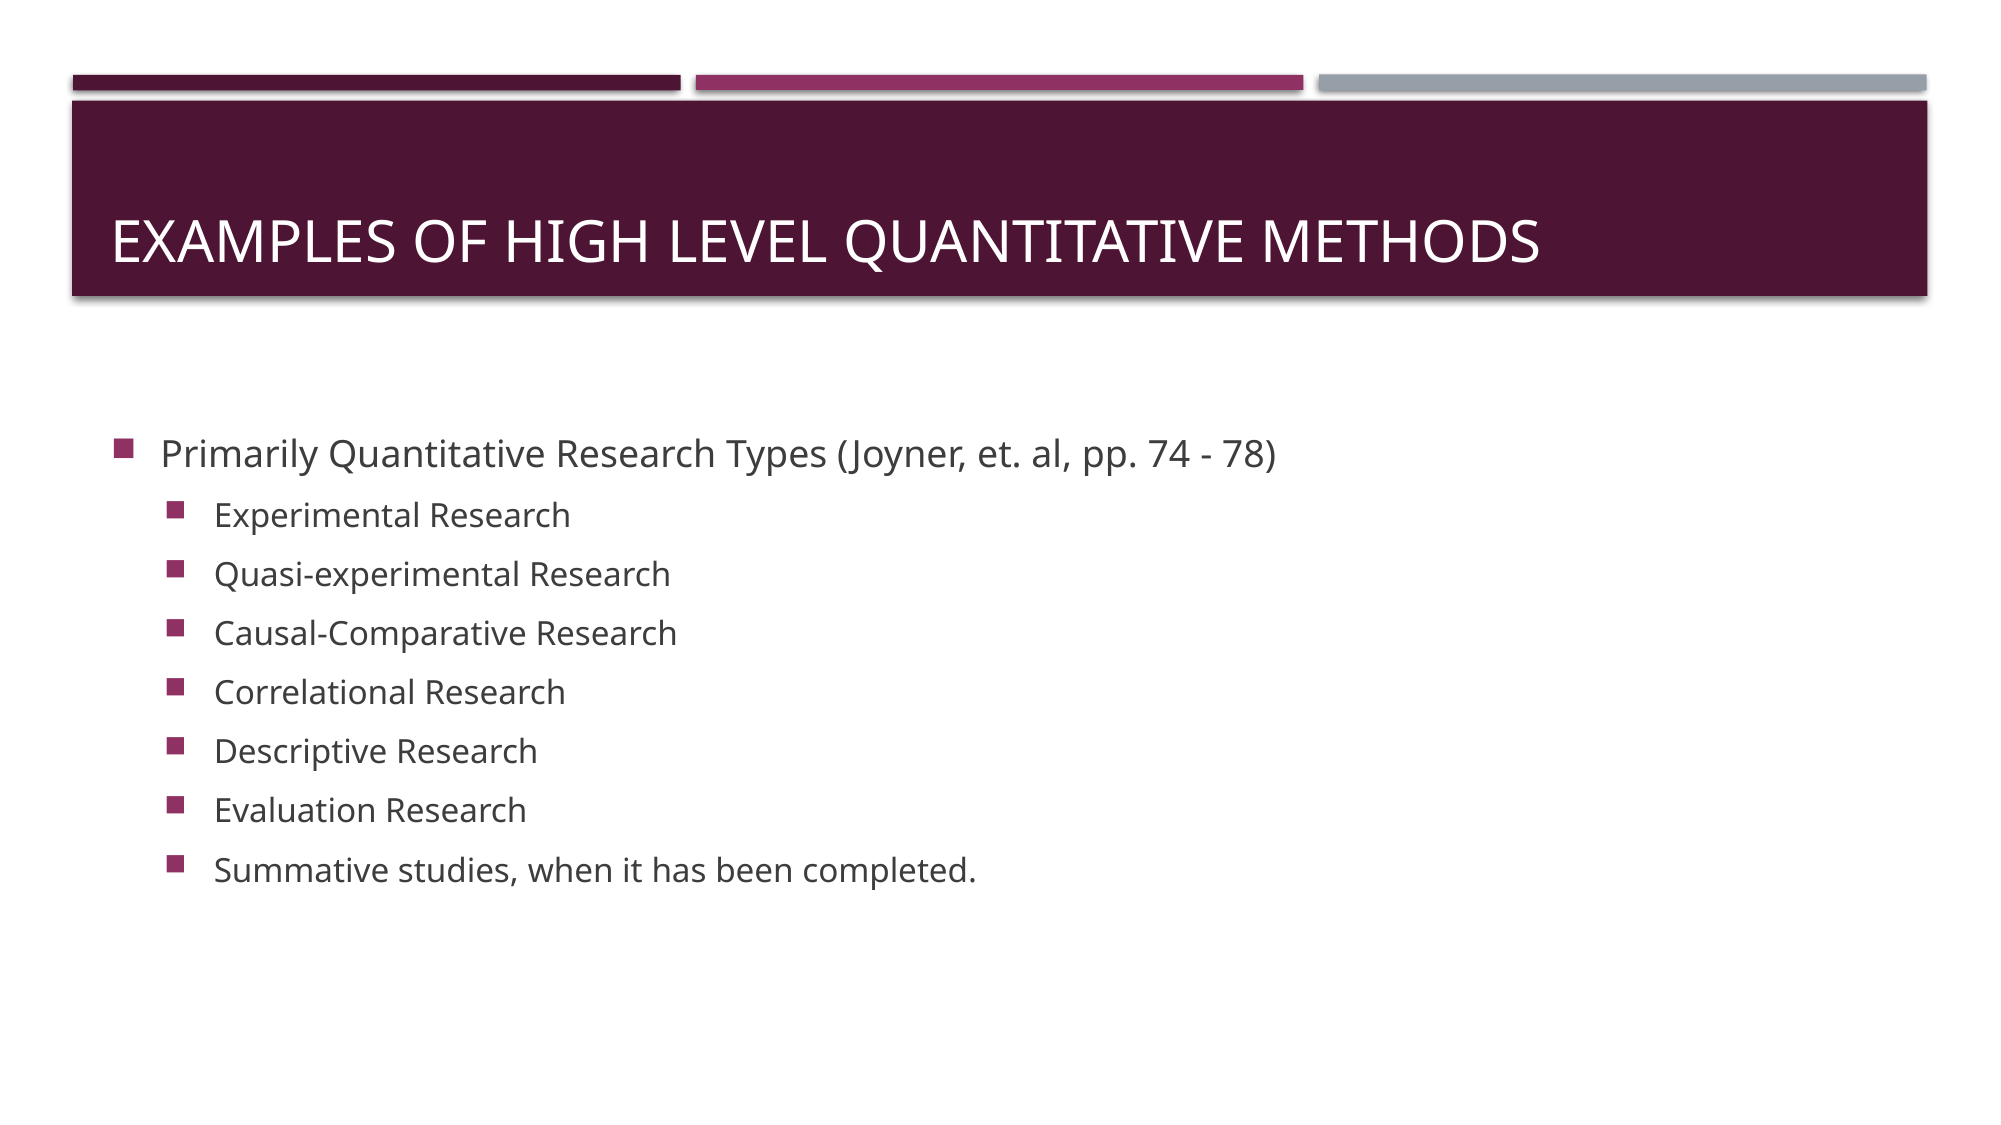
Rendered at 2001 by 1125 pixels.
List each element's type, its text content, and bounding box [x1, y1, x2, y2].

list Primarily Quantitative Research Types (Joyner, et. al, pp. 74 - 78) Experimental Research Quasi-experimental Research Causal-Comparative Research Correlational Research Descriptive Research Evaluation Research Summative studies, when it has been completed. [95, 357, 1905, 962]
title Examples of high level Quantitative methods [95, 115, 1905, 282]
